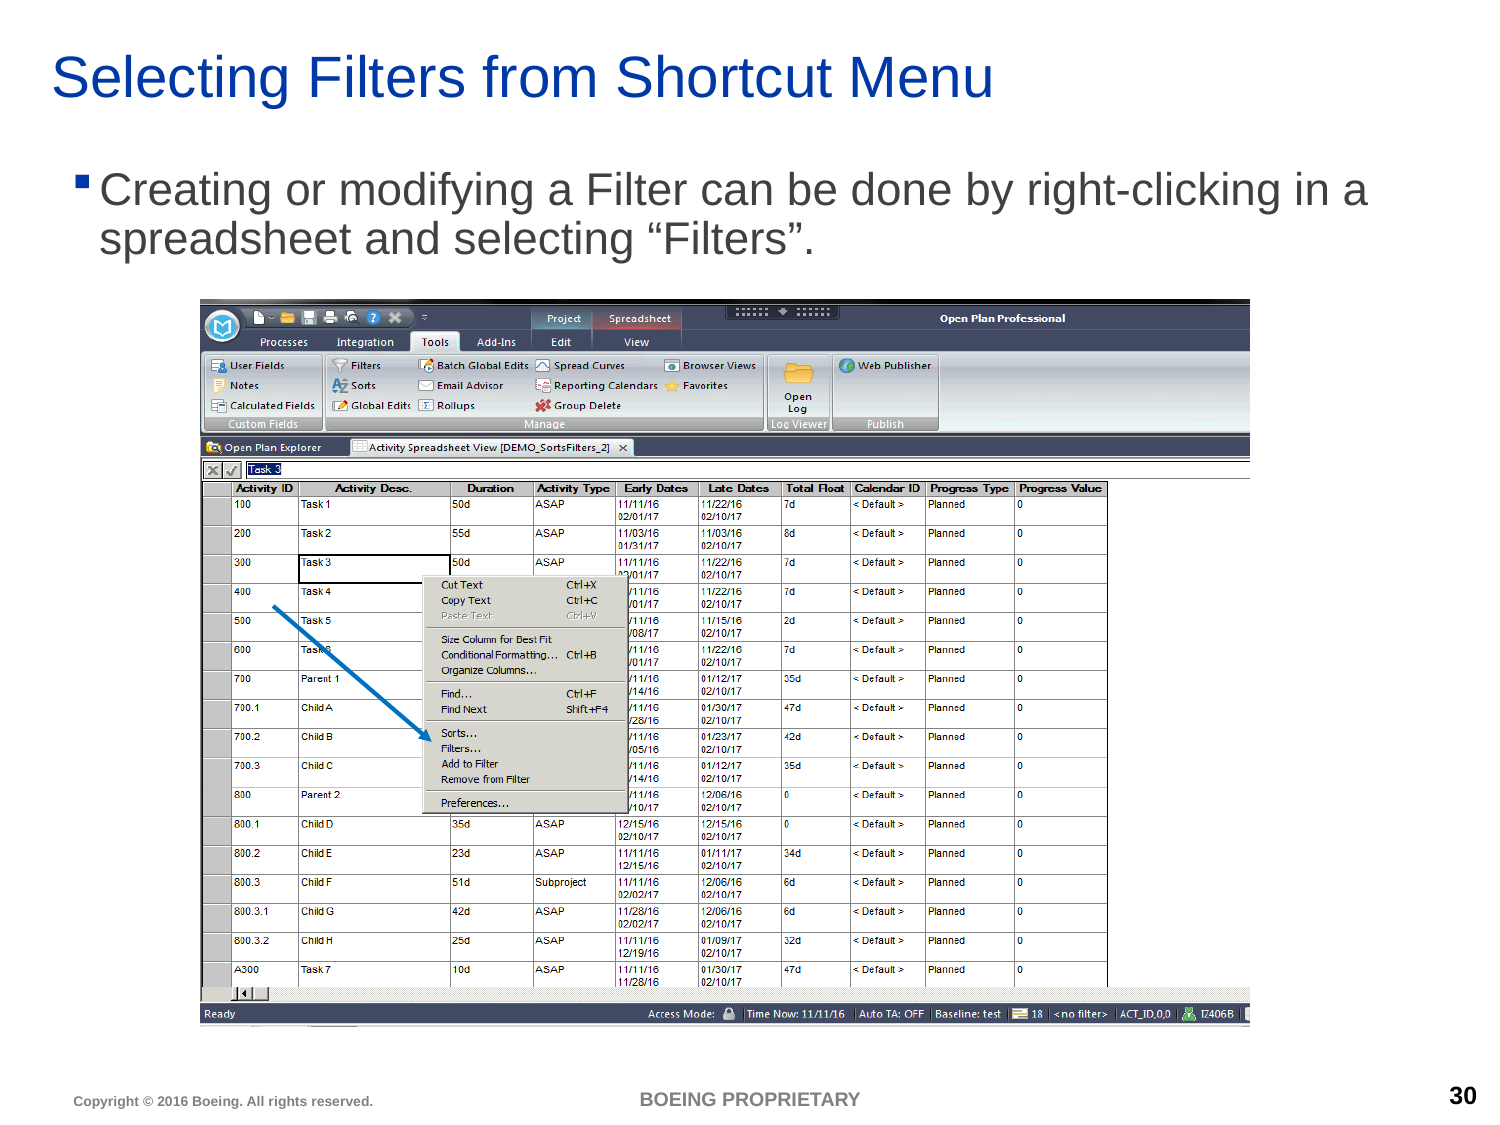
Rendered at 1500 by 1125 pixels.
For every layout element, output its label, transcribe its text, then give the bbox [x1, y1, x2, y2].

footer BOEING PROPRIETARY [487, 1044, 1013, 1111]
list Creating or modifying a Filter can be done by right-clicking in a spreadsheet and selecting “Filters”. [71, 165, 1401, 333]
title Selecting Filters from Shortcut Menu [51, 46, 1376, 111]
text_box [199, 299, 1251, 1028]
slide_number 30 [1088, 1057, 1480, 1112]
